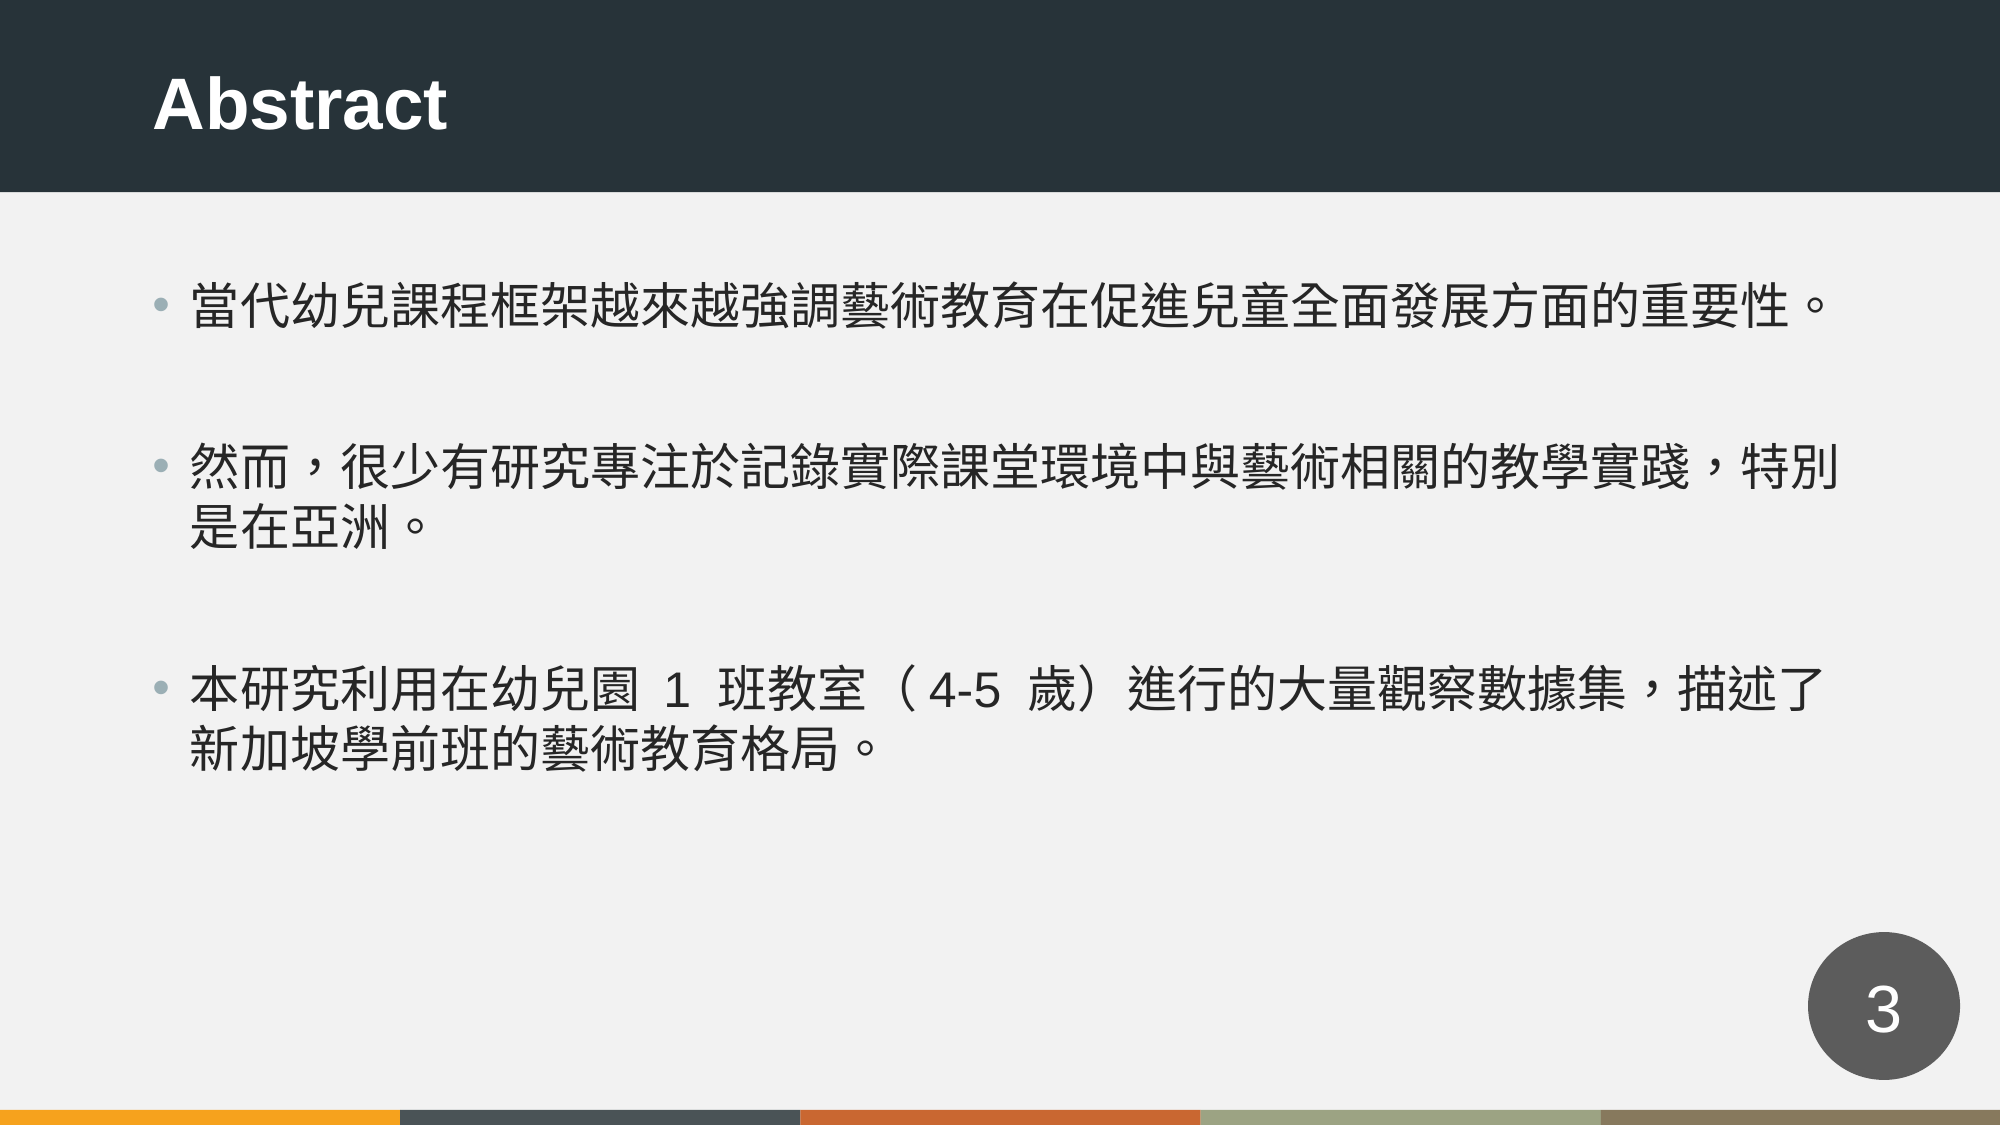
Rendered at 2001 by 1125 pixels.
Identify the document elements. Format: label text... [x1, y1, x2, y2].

slide_number 3 [1808, 932, 1961, 1080]
list 當代幼兒課程框架越來越強調藝術教育在促進兒童全面發展方面的重要性。 然而，很少有研究專注於記錄實際課堂環境中與藝術相關的教學實踐，特別是在亞洲。 本研究利用在幼兒園 1 班教室（4-5 歲）進行的大量觀察數據集，描述了新加坡學前班的藝術教育格局。 [137, 266, 1863, 981]
text_box Abstract [137, 49, 1863, 160]
